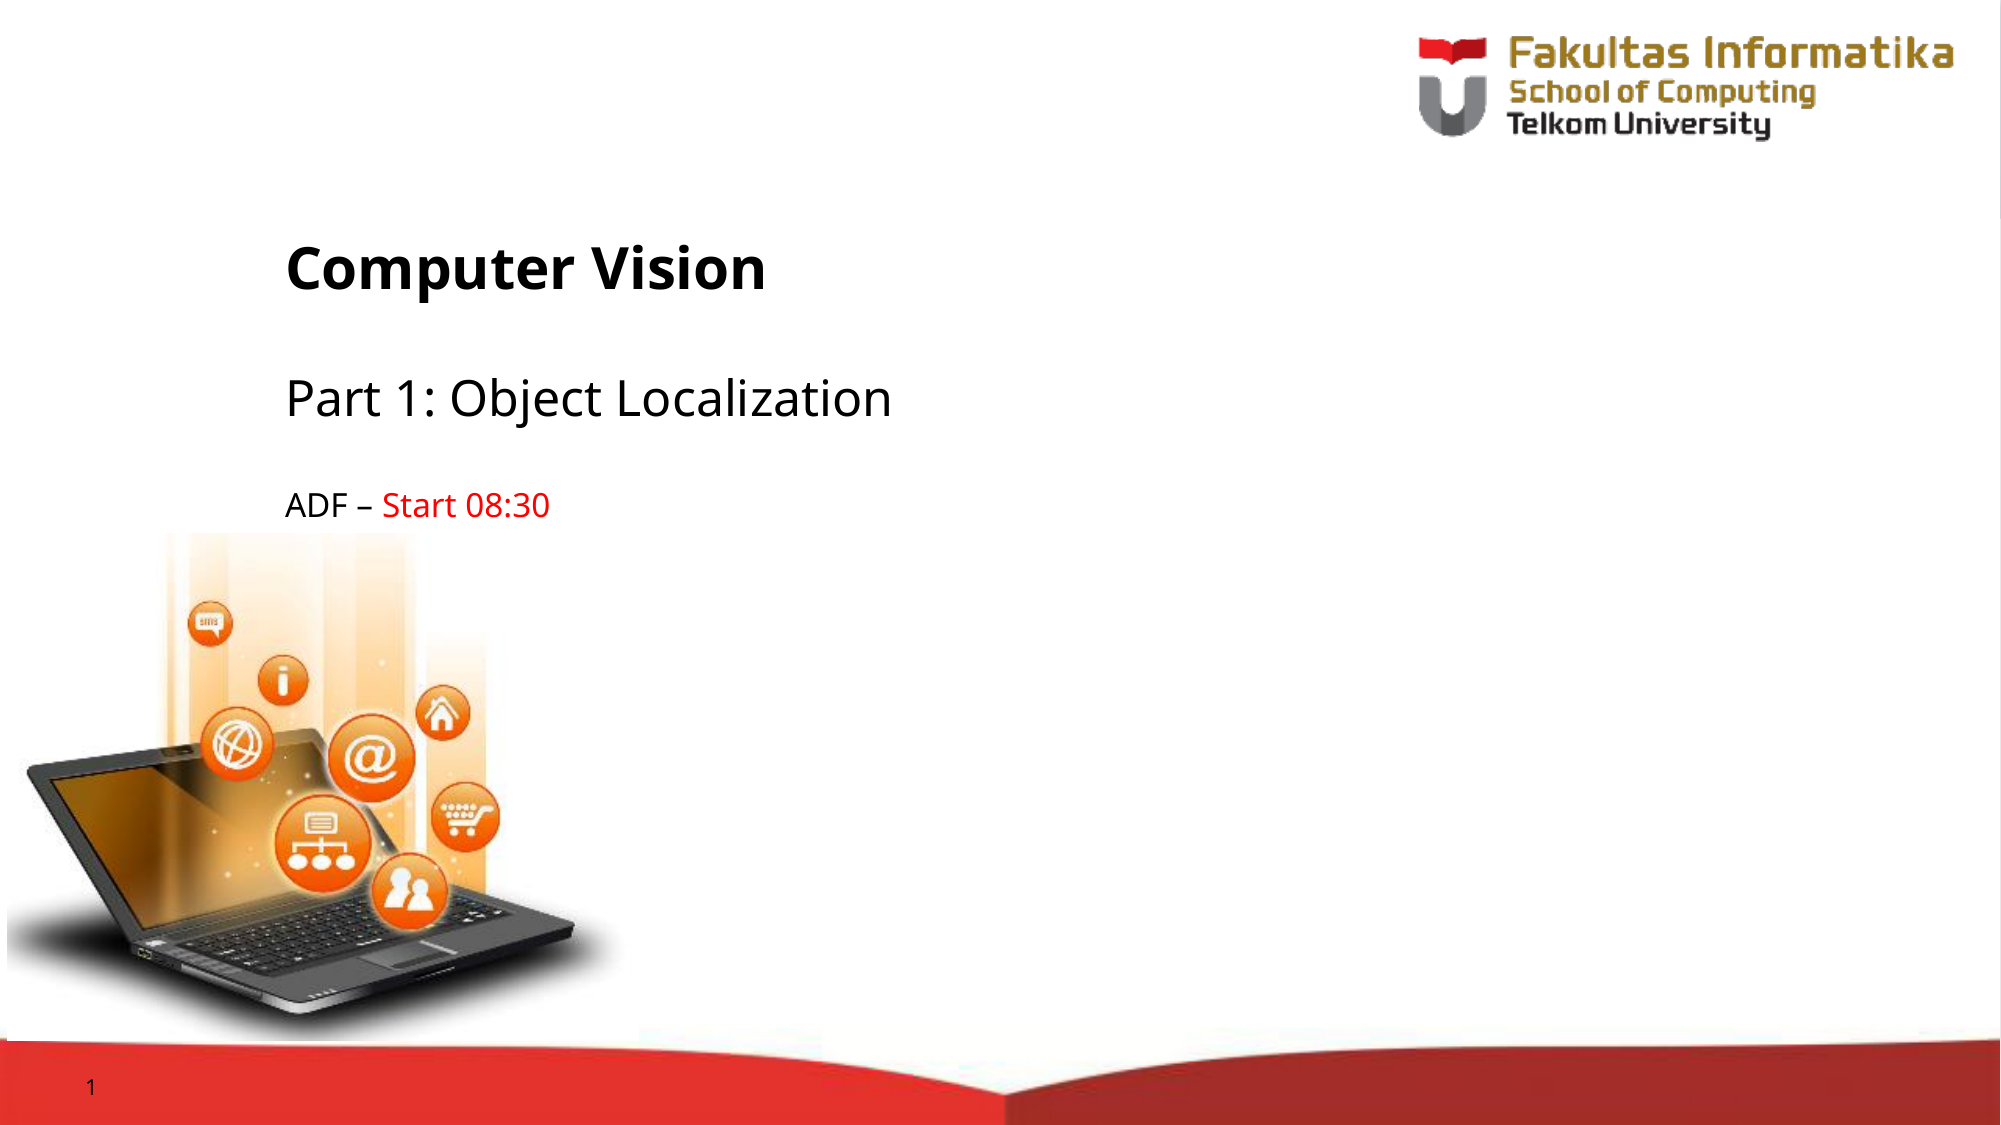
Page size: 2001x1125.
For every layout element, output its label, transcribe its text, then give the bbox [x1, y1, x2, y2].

picture [1418, 35, 1955, 142]
title Computer Vision [270, 208, 2000, 334]
subtitle Part 1: Object Localization [270, 365, 2000, 436]
picture [0, 0, 2001, 1125]
list ADF – Start 08:30 [270, 471, 2000, 534]
slide_number 1 [85, 1058, 164, 1119]
